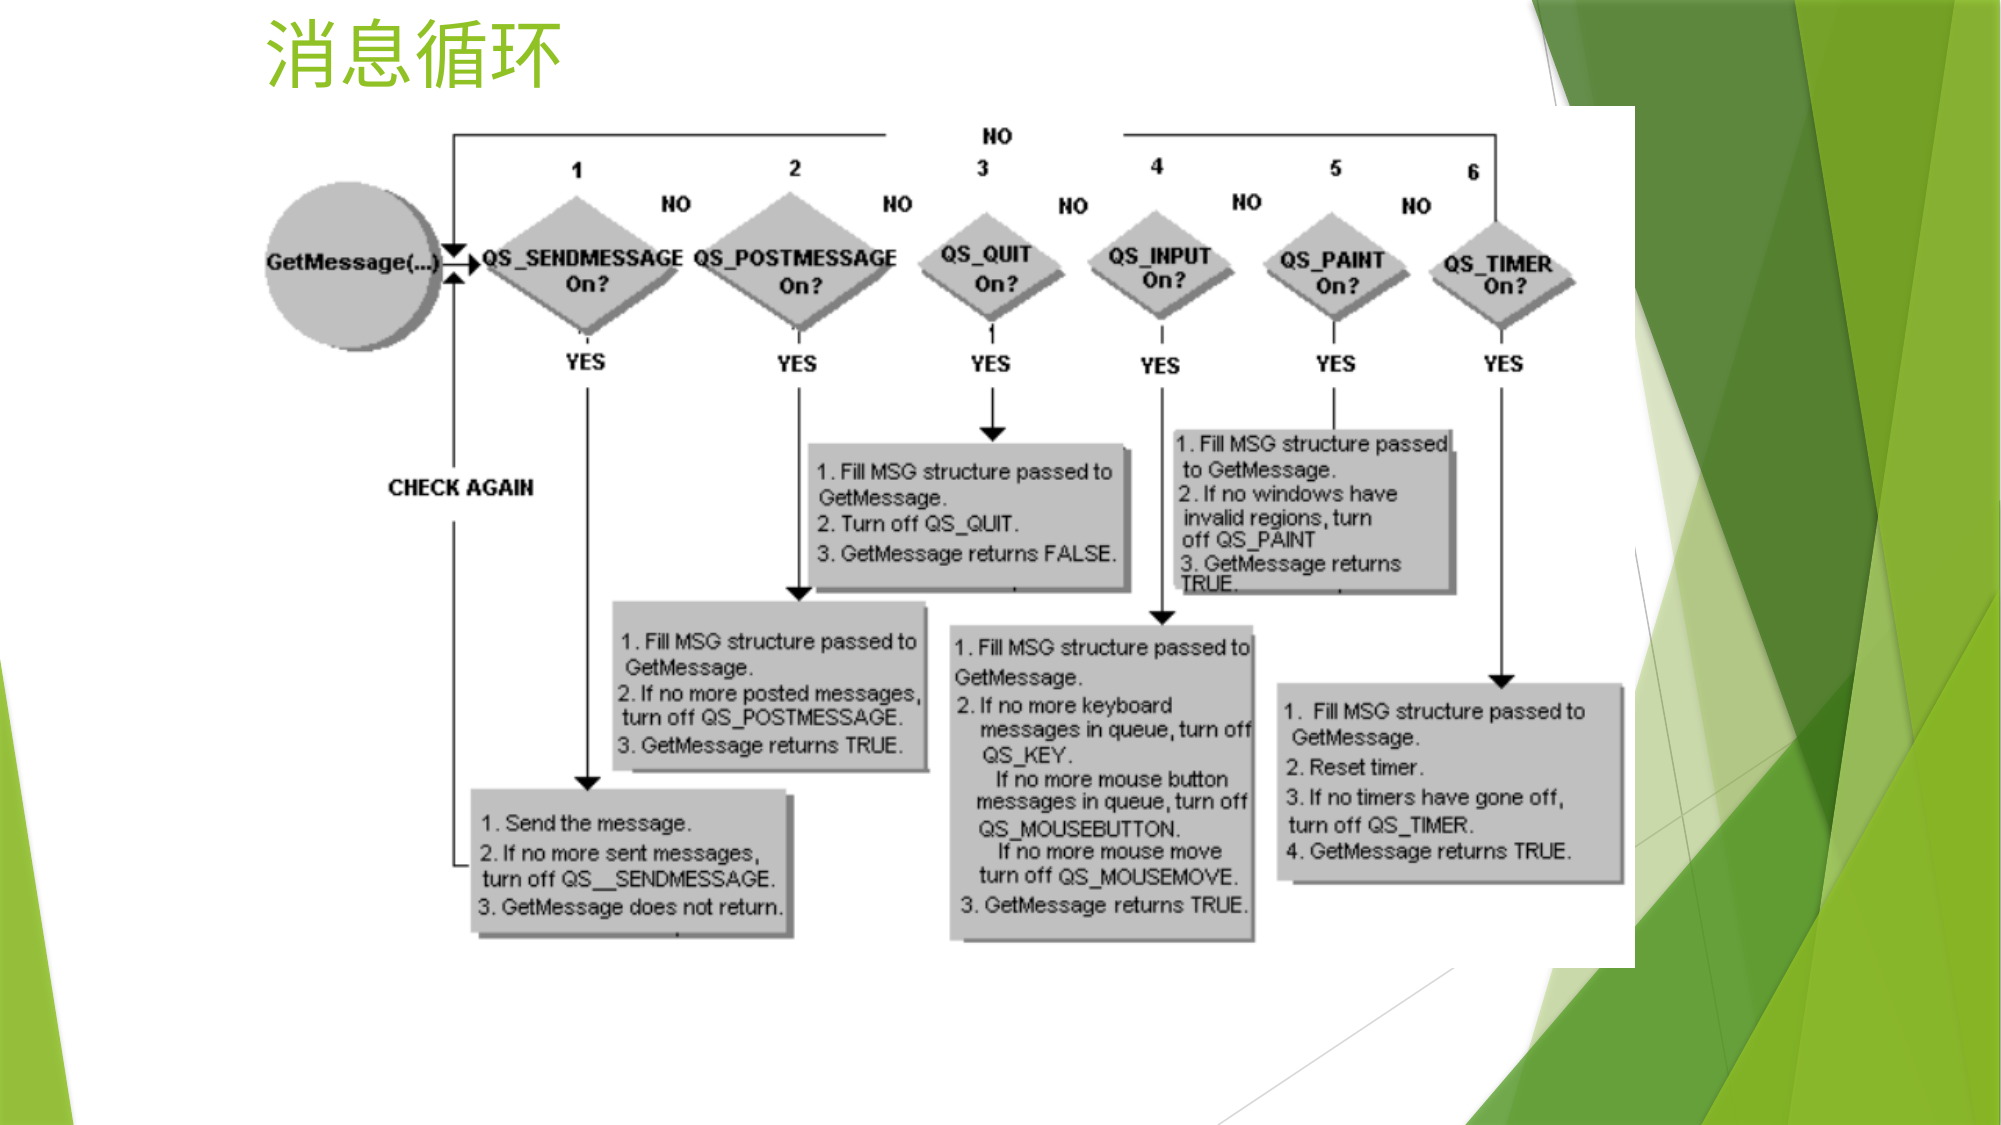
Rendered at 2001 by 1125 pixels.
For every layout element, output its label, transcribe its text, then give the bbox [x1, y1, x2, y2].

title 消息循环 [249, 0, 729, 106]
picture [249, 106, 1635, 969]
